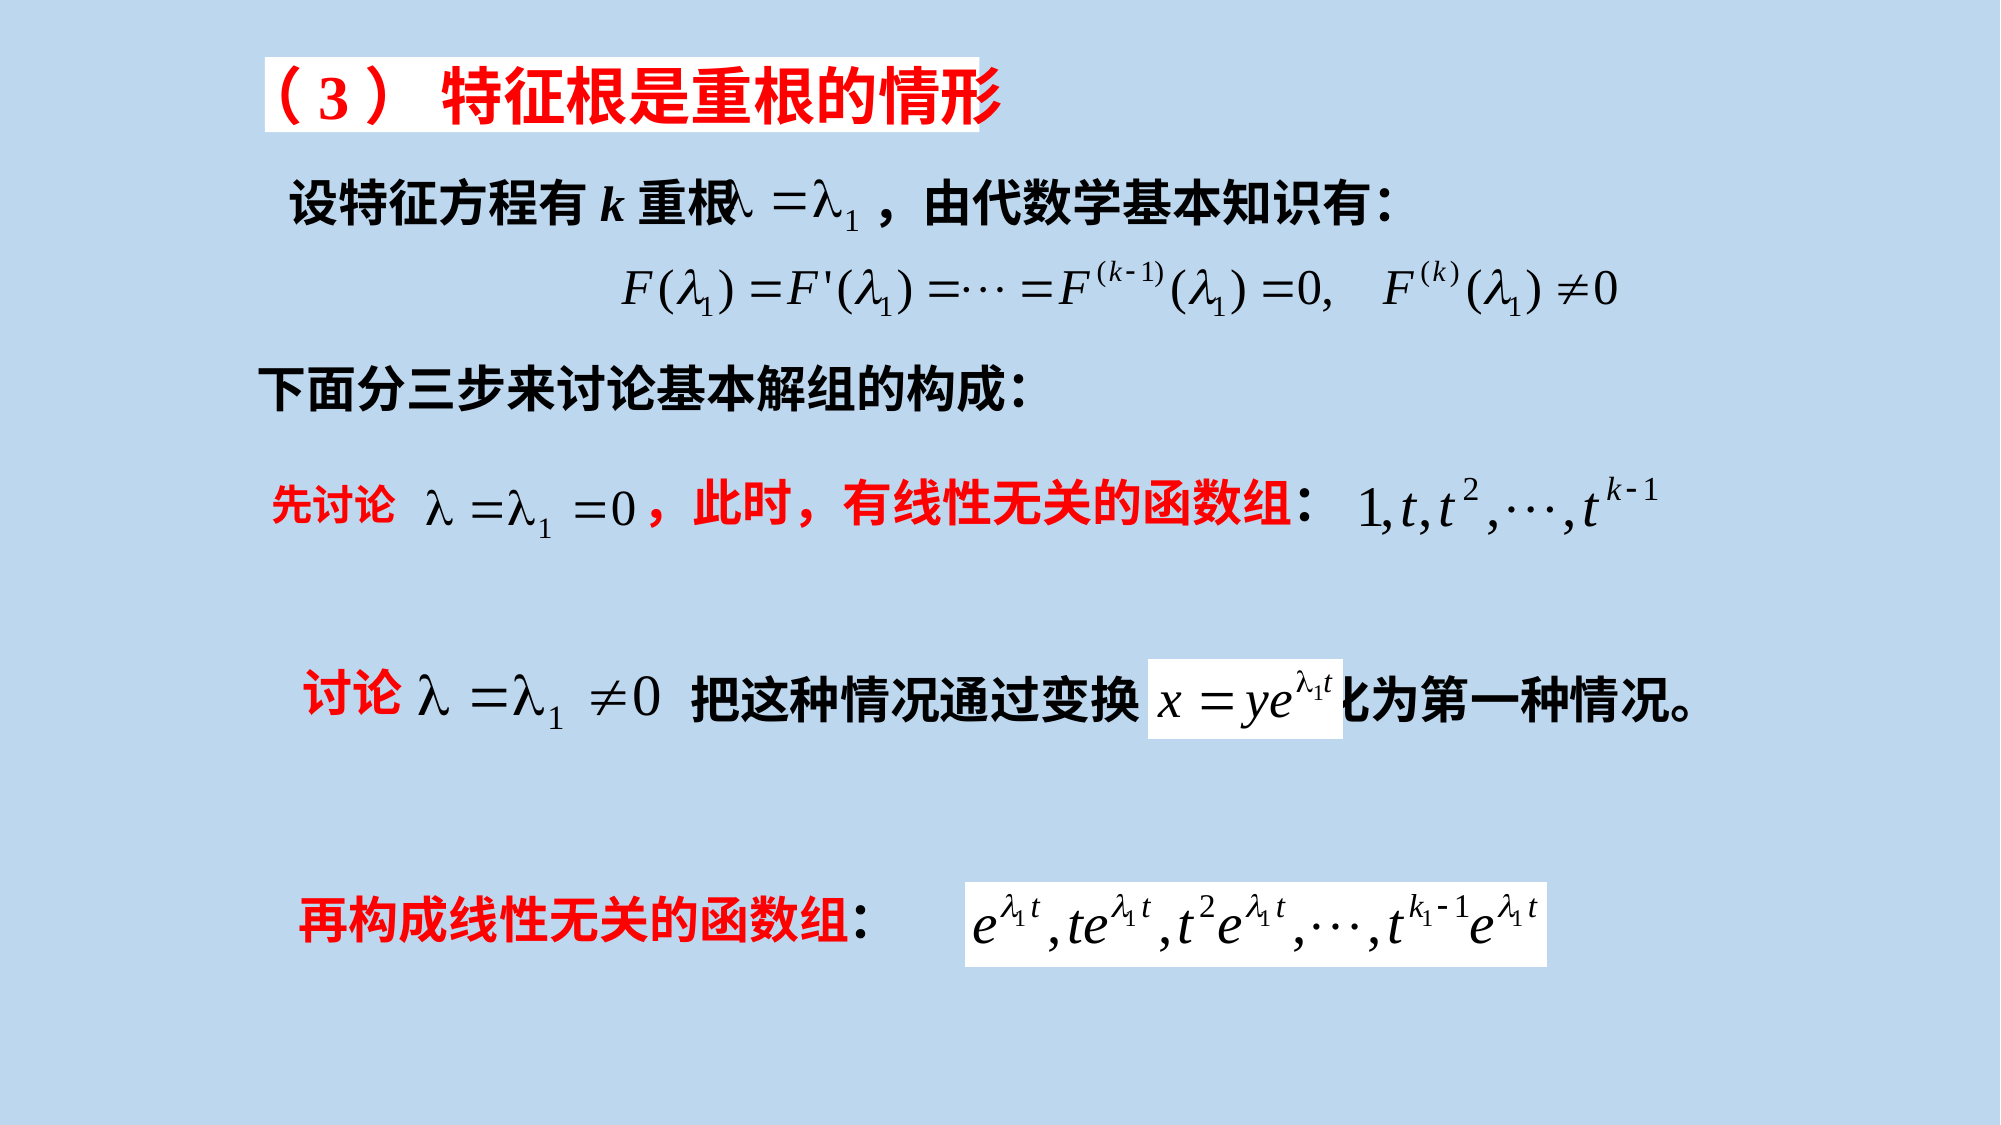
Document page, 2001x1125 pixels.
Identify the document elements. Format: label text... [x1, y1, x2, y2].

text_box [675, 659, 1792, 740]
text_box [287, 653, 670, 740]
text_box （3） 特征根是重根的情形 [264, 57, 980, 133]
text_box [1354, 463, 1667, 550]
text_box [612, 249, 1625, 325]
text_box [964, 881, 1548, 968]
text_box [269, 163, 1442, 241]
text_box 再构成线性无关的函数组： [284, 881, 914, 957]
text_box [255, 471, 644, 547]
text_box 下面分三步来讨论基本解组的构成： [241, 350, 1072, 425]
text_box ，此时，有线性无关的函数组： [627, 463, 1354, 539]
